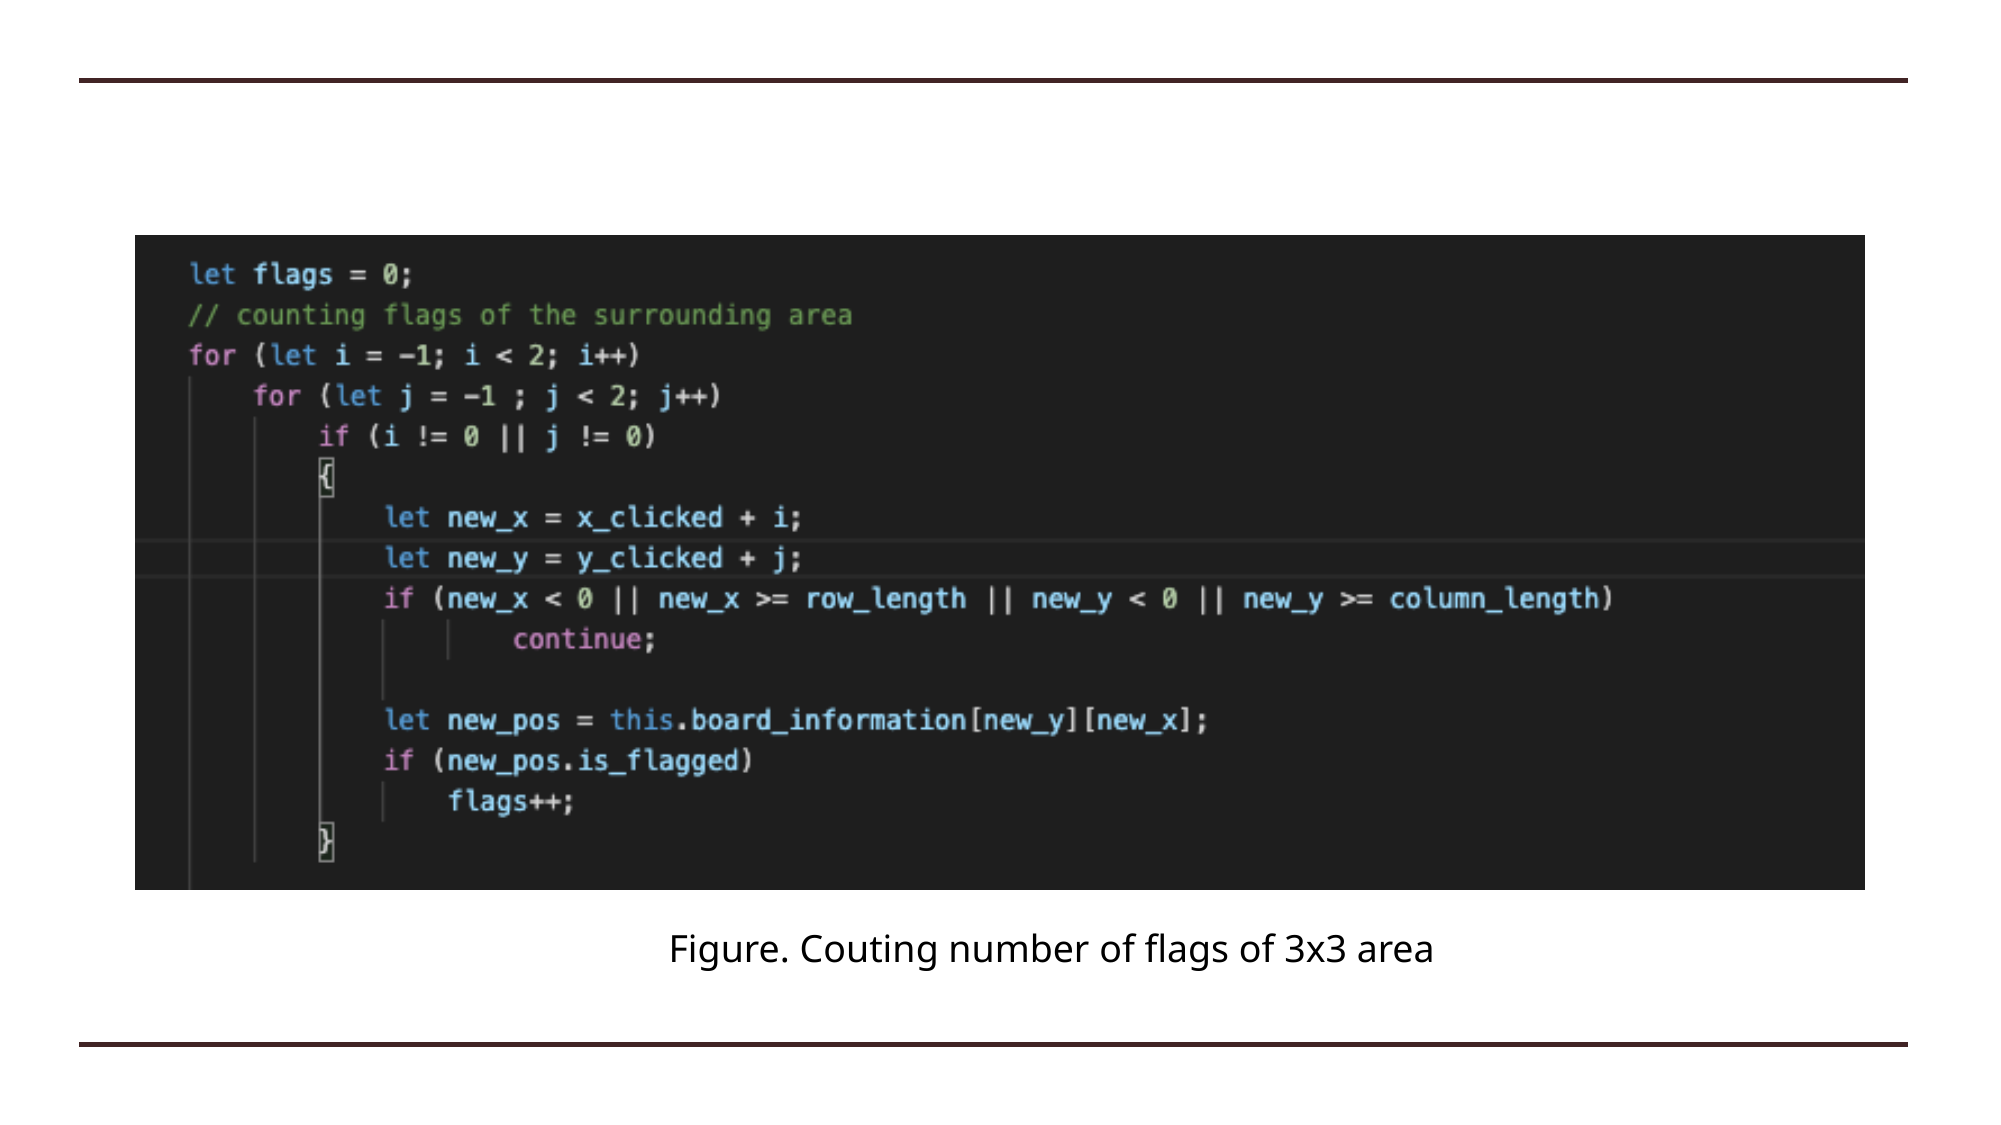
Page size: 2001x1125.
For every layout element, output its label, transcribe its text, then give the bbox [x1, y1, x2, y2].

text_box Figure. Couting number of flags of 3x3 area [653, 917, 1552, 978]
picture [135, 235, 1865, 890]
